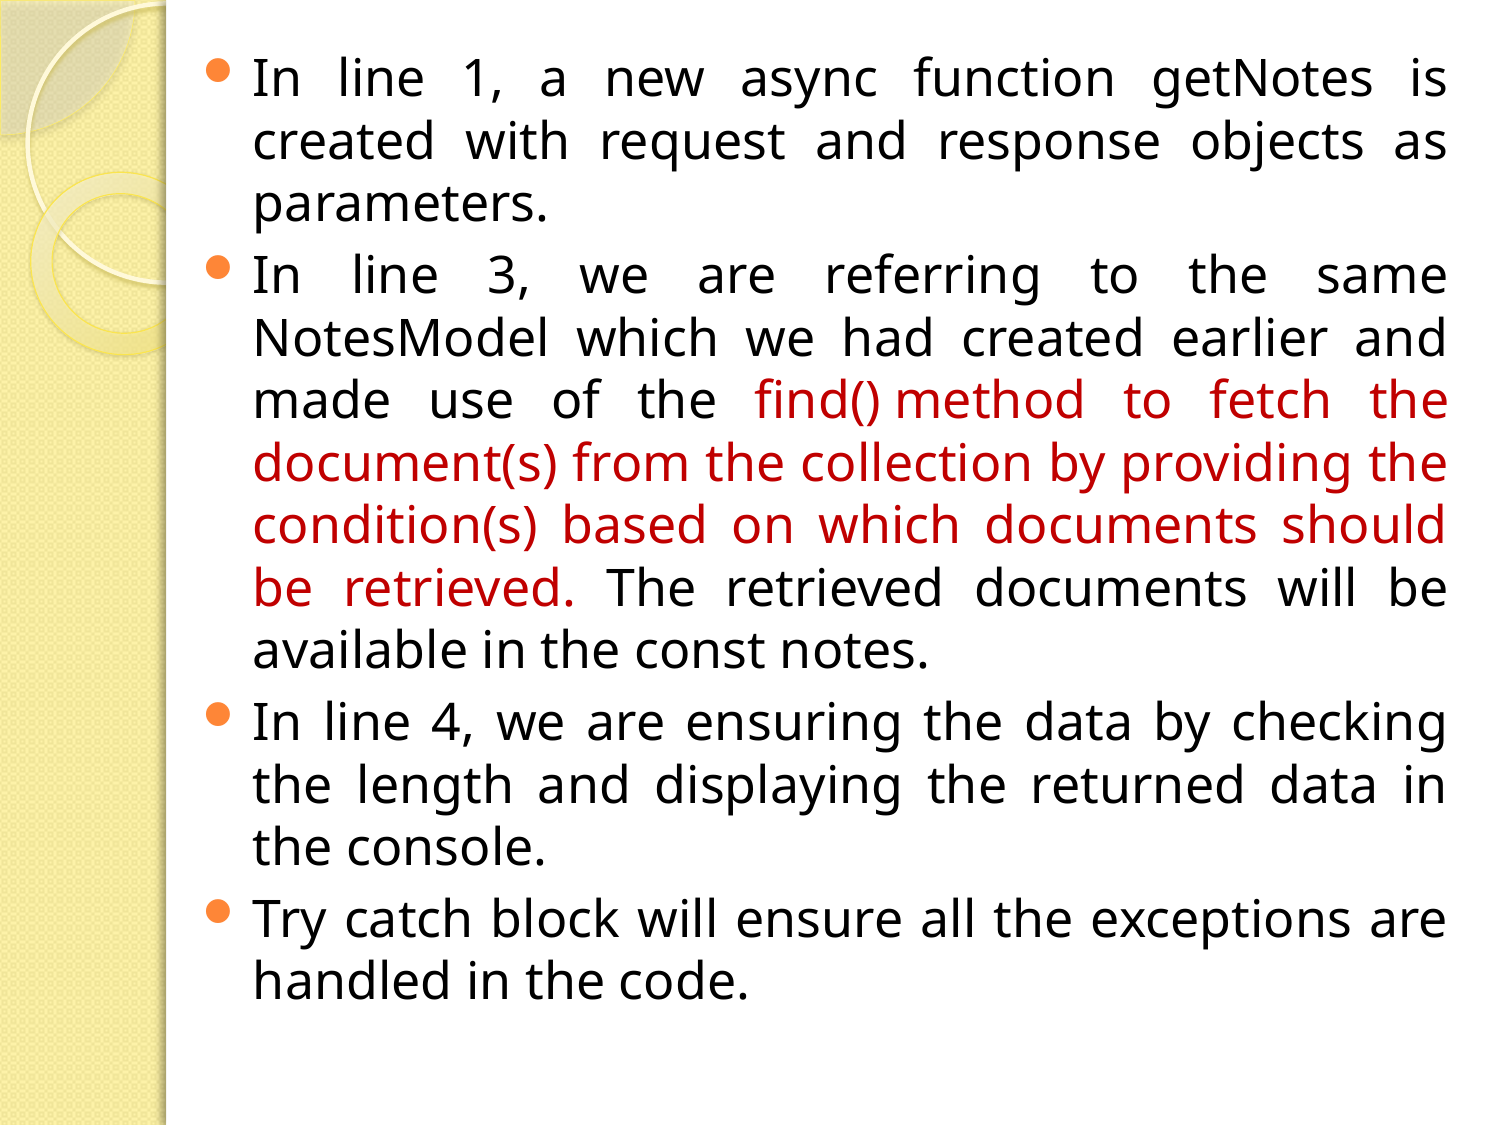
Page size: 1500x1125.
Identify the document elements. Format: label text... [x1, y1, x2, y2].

list In line 1, a new async function getNotes is created with request and response objects as parameters. In line 3, we are referring to the same NotesModel which we had created earlier and made use of the find() method to fetch the document(s) from the collection by providing the condition(s) based on which documents should be retrieved. The retrieved documents will be available in the const notes. In line 4, we are ensuring the data by checking the length and displaying the returned data in the console. Try catch block will ensure all the exceptions are handled in the code. [187, 37, 1466, 1025]
